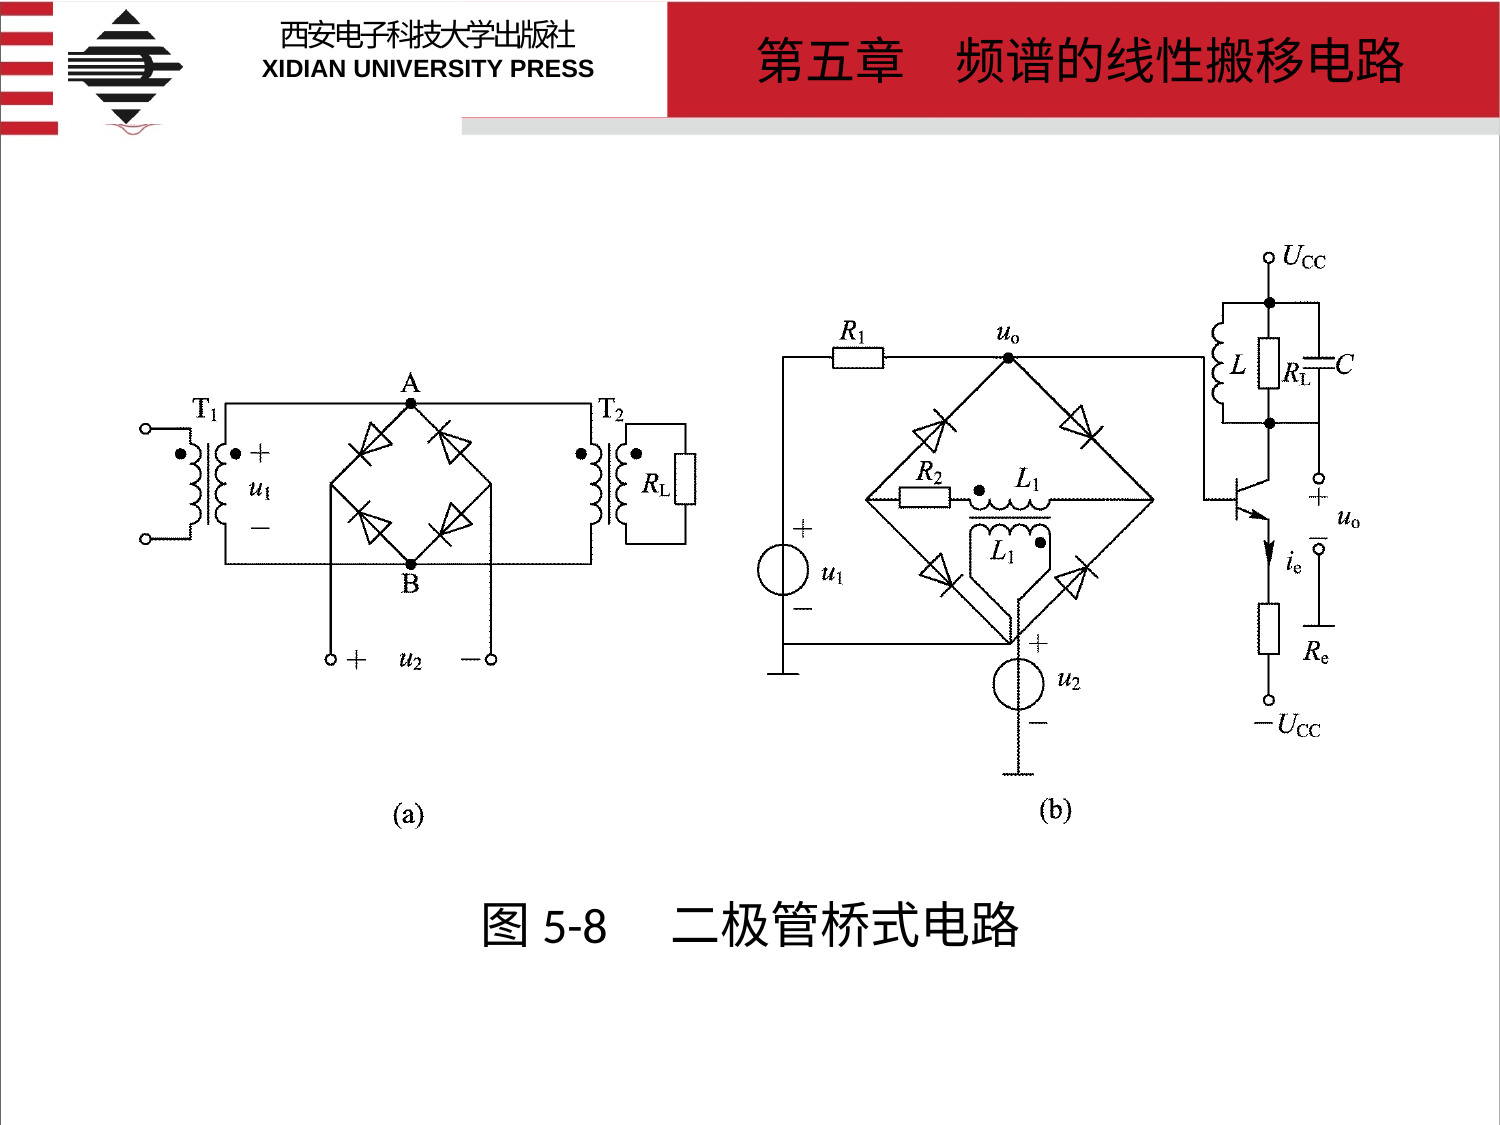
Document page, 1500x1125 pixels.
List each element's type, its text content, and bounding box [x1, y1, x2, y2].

text_box 图5-8 二极管桥式电路 [465, 886, 1035, 962]
picture [0, 1, 1500, 1125]
